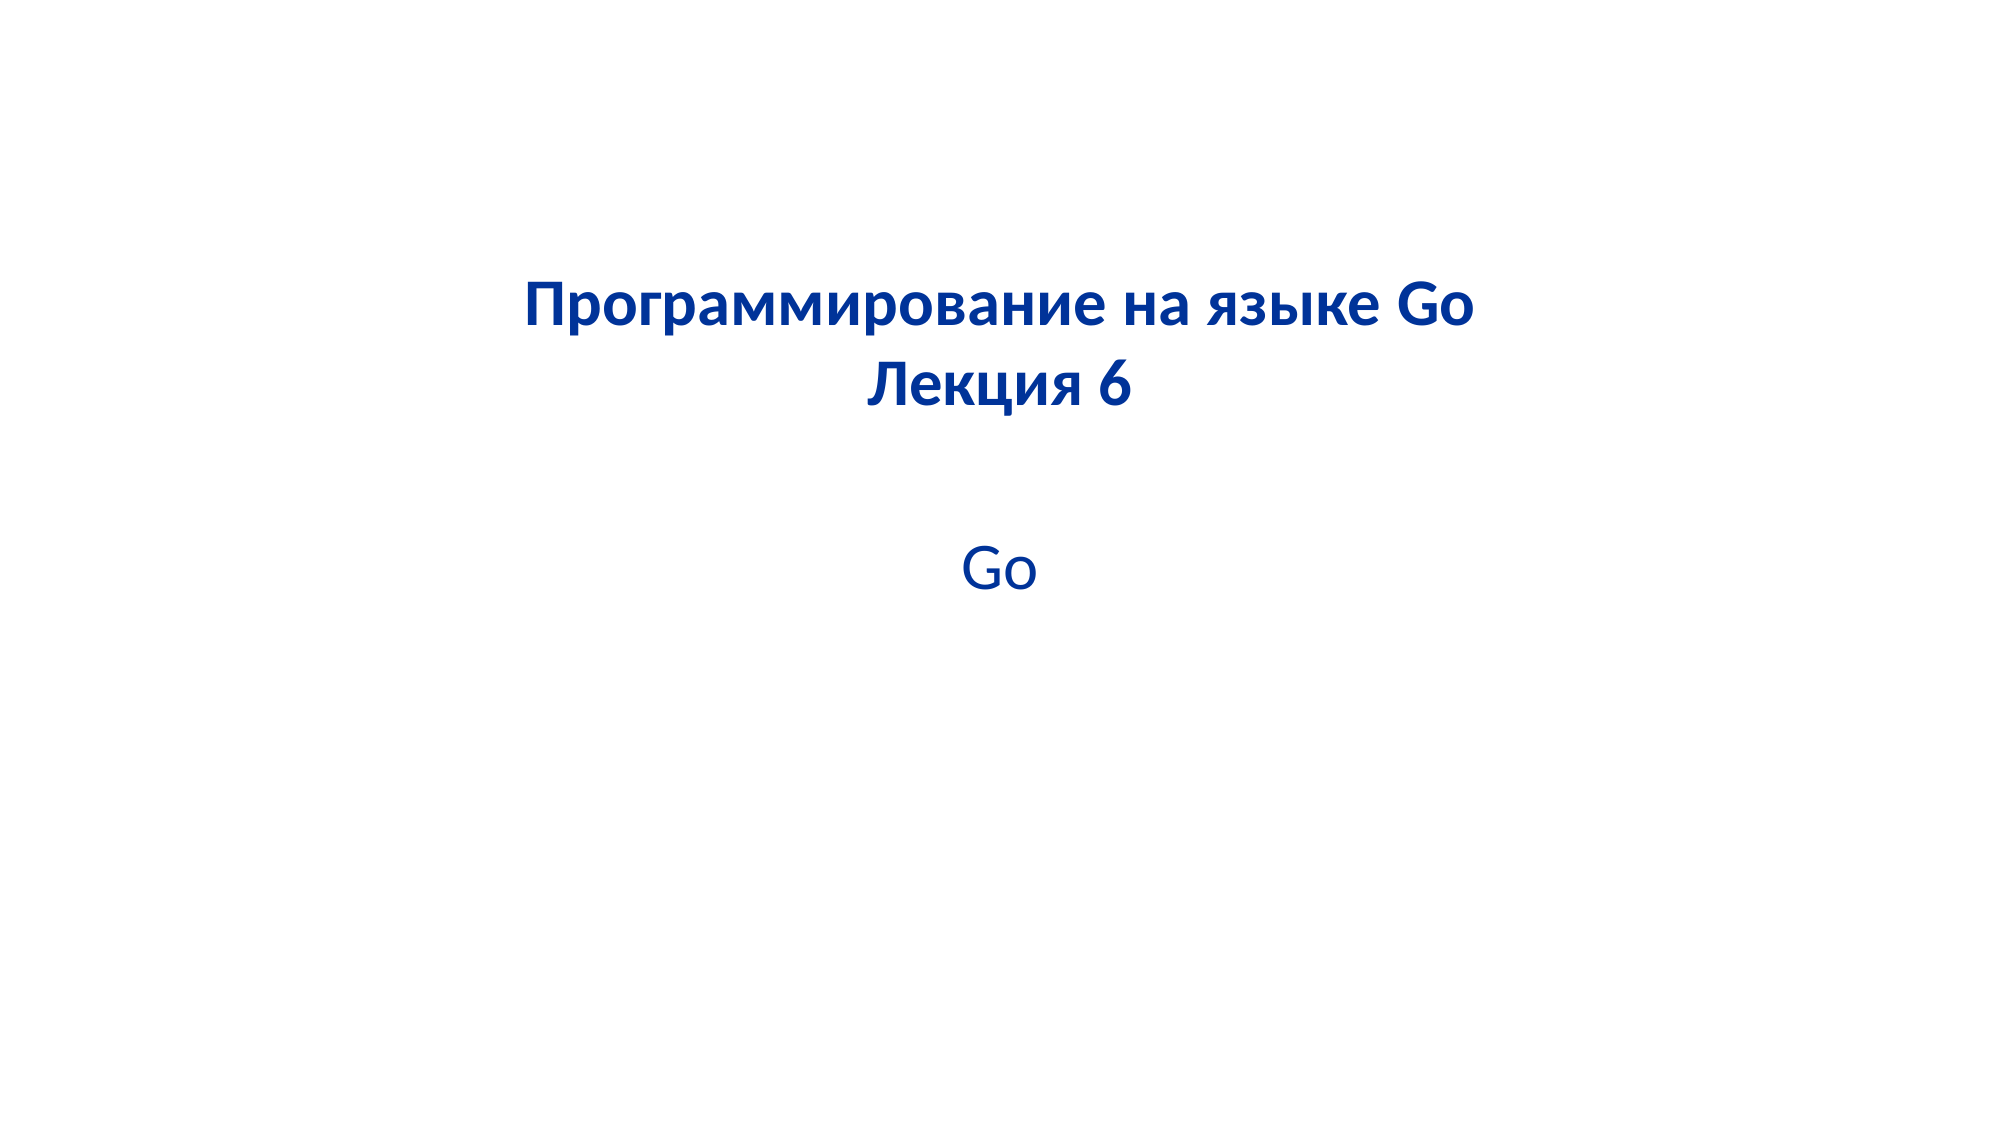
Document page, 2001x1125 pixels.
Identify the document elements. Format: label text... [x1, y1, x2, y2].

subtitle Go [149, 515, 1851, 803]
title Программирование на языке Go Лекция 6 [150, 251, 1850, 493]
